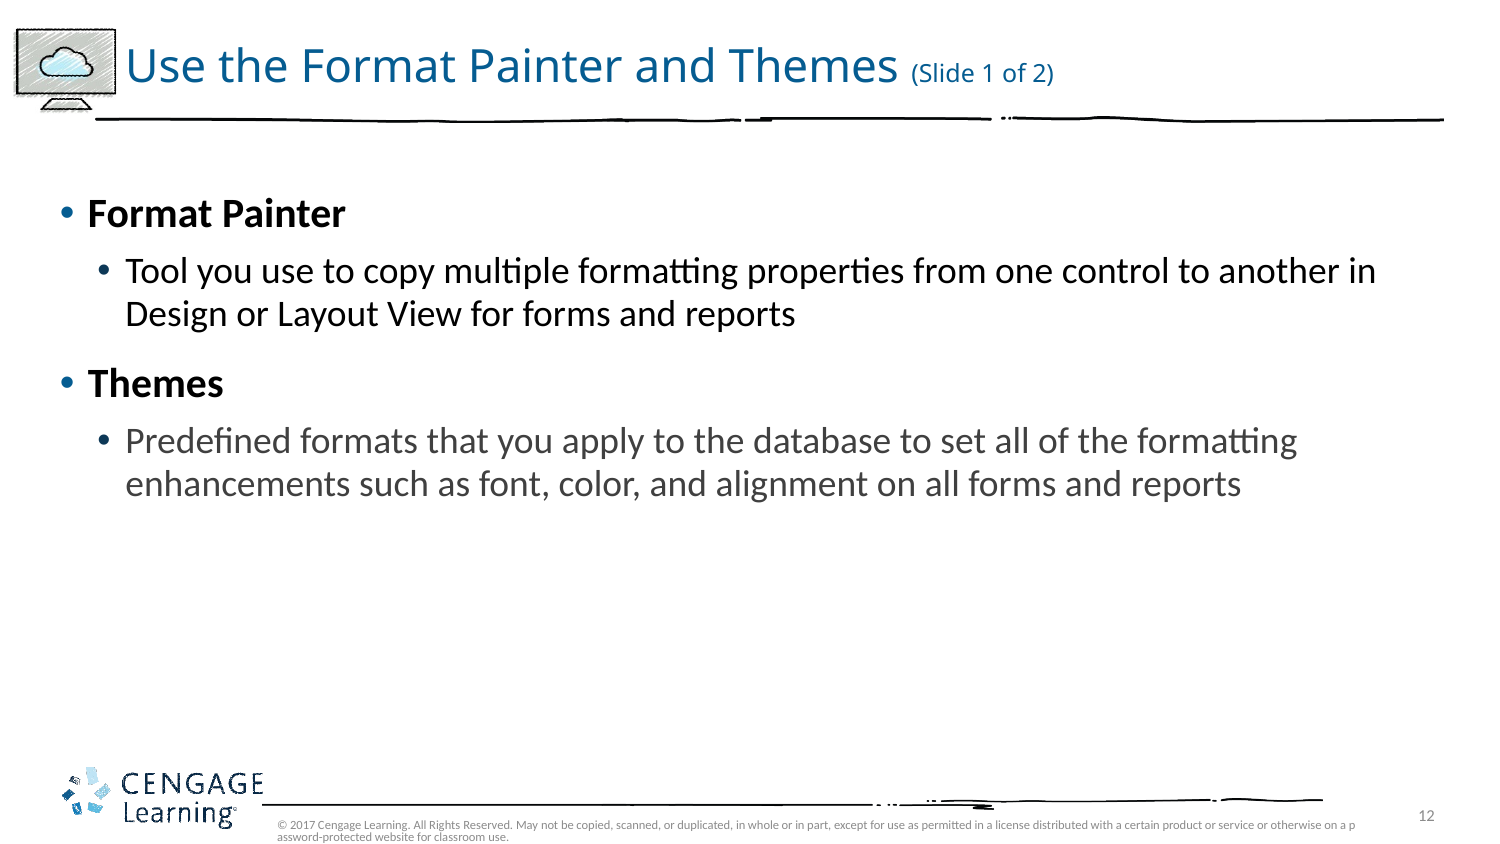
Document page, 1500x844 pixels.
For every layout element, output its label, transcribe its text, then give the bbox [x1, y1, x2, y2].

picture [95, 116, 1444, 123]
title Use the Format Painter and Themes (Slide 1 of 2) [125, 44, 1442, 92]
list Format Painter Tool you use to copy multiple formatting properties from one control to another in Design or Layout View for forms and reports Themes Predefined formats that you apply to the database to set all of the formatting enhancements such as font, color, and alignment on all forms and reports [59, 189, 1441, 509]
picture [13, 27, 117, 114]
picture [62, 767, 1323, 829]
footer © 2017 Cengage Learning. All Rights Reserved. May not be copied, scanned, or duplicated, in whole or in part, except for use as permitted in a license distributed with a certain product or service or otherwise on a password-protected website for classroom use. [262, 809, 1375, 840]
